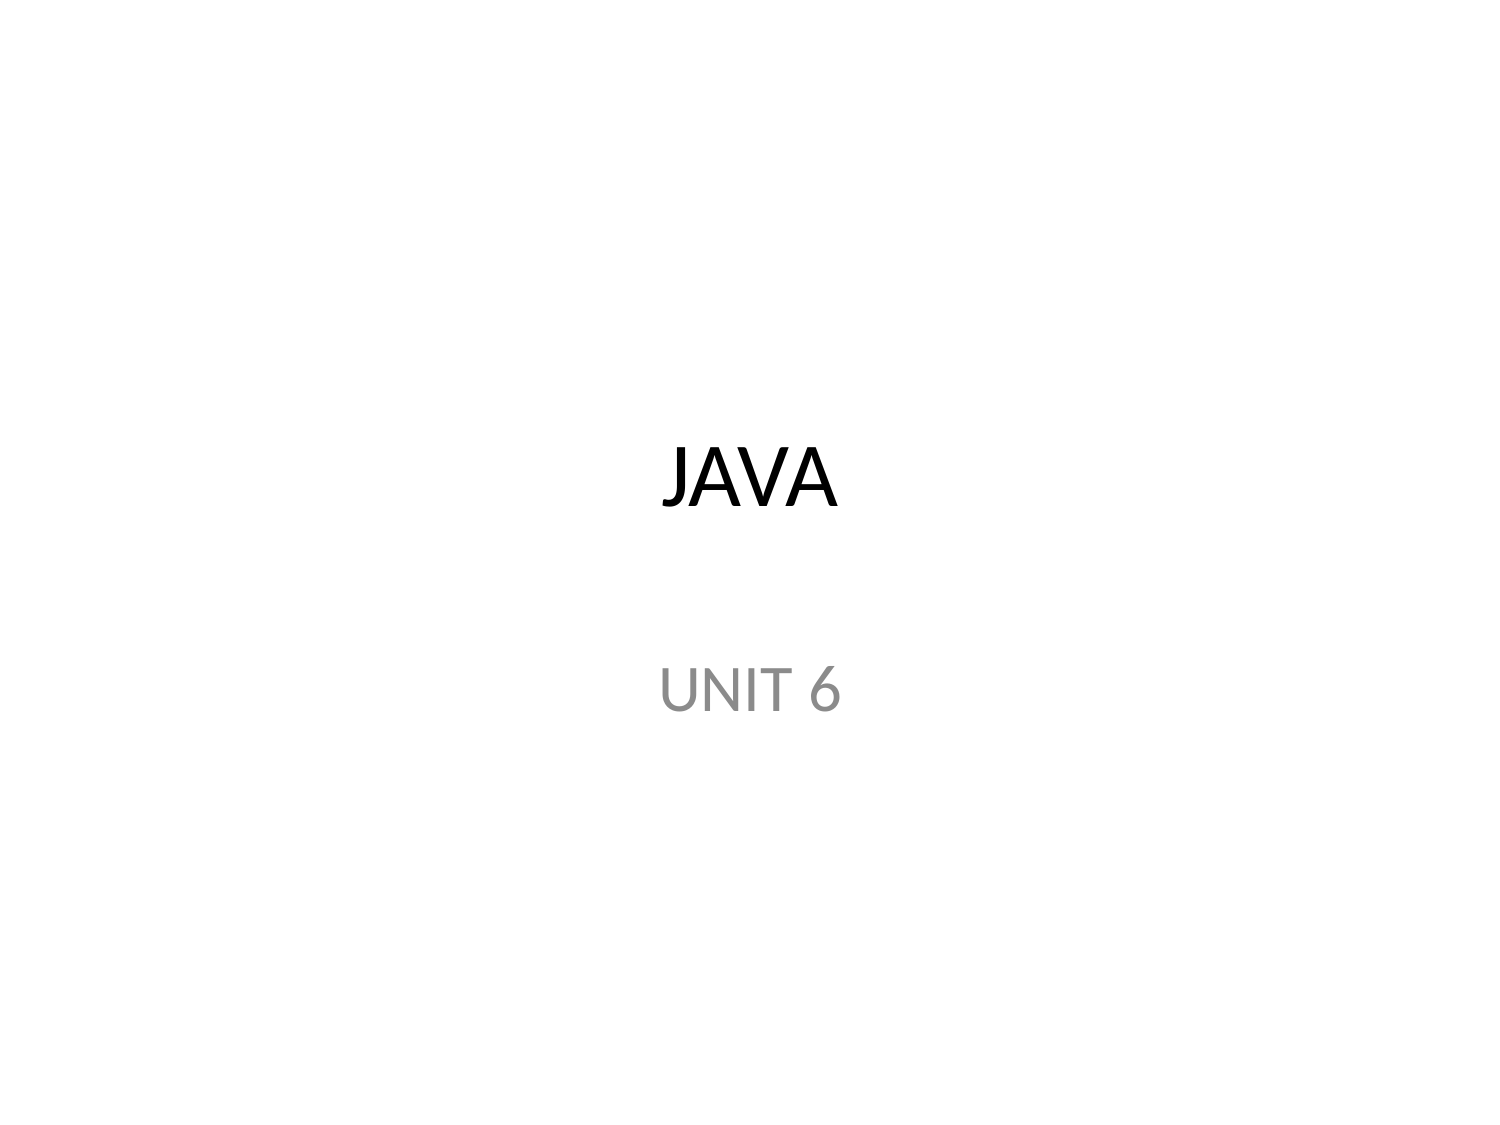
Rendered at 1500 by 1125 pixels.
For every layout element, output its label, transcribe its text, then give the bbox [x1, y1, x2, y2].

subtitle UNIT 6 [225, 637, 1275, 925]
title JAVA [112, 349, 1388, 591]
